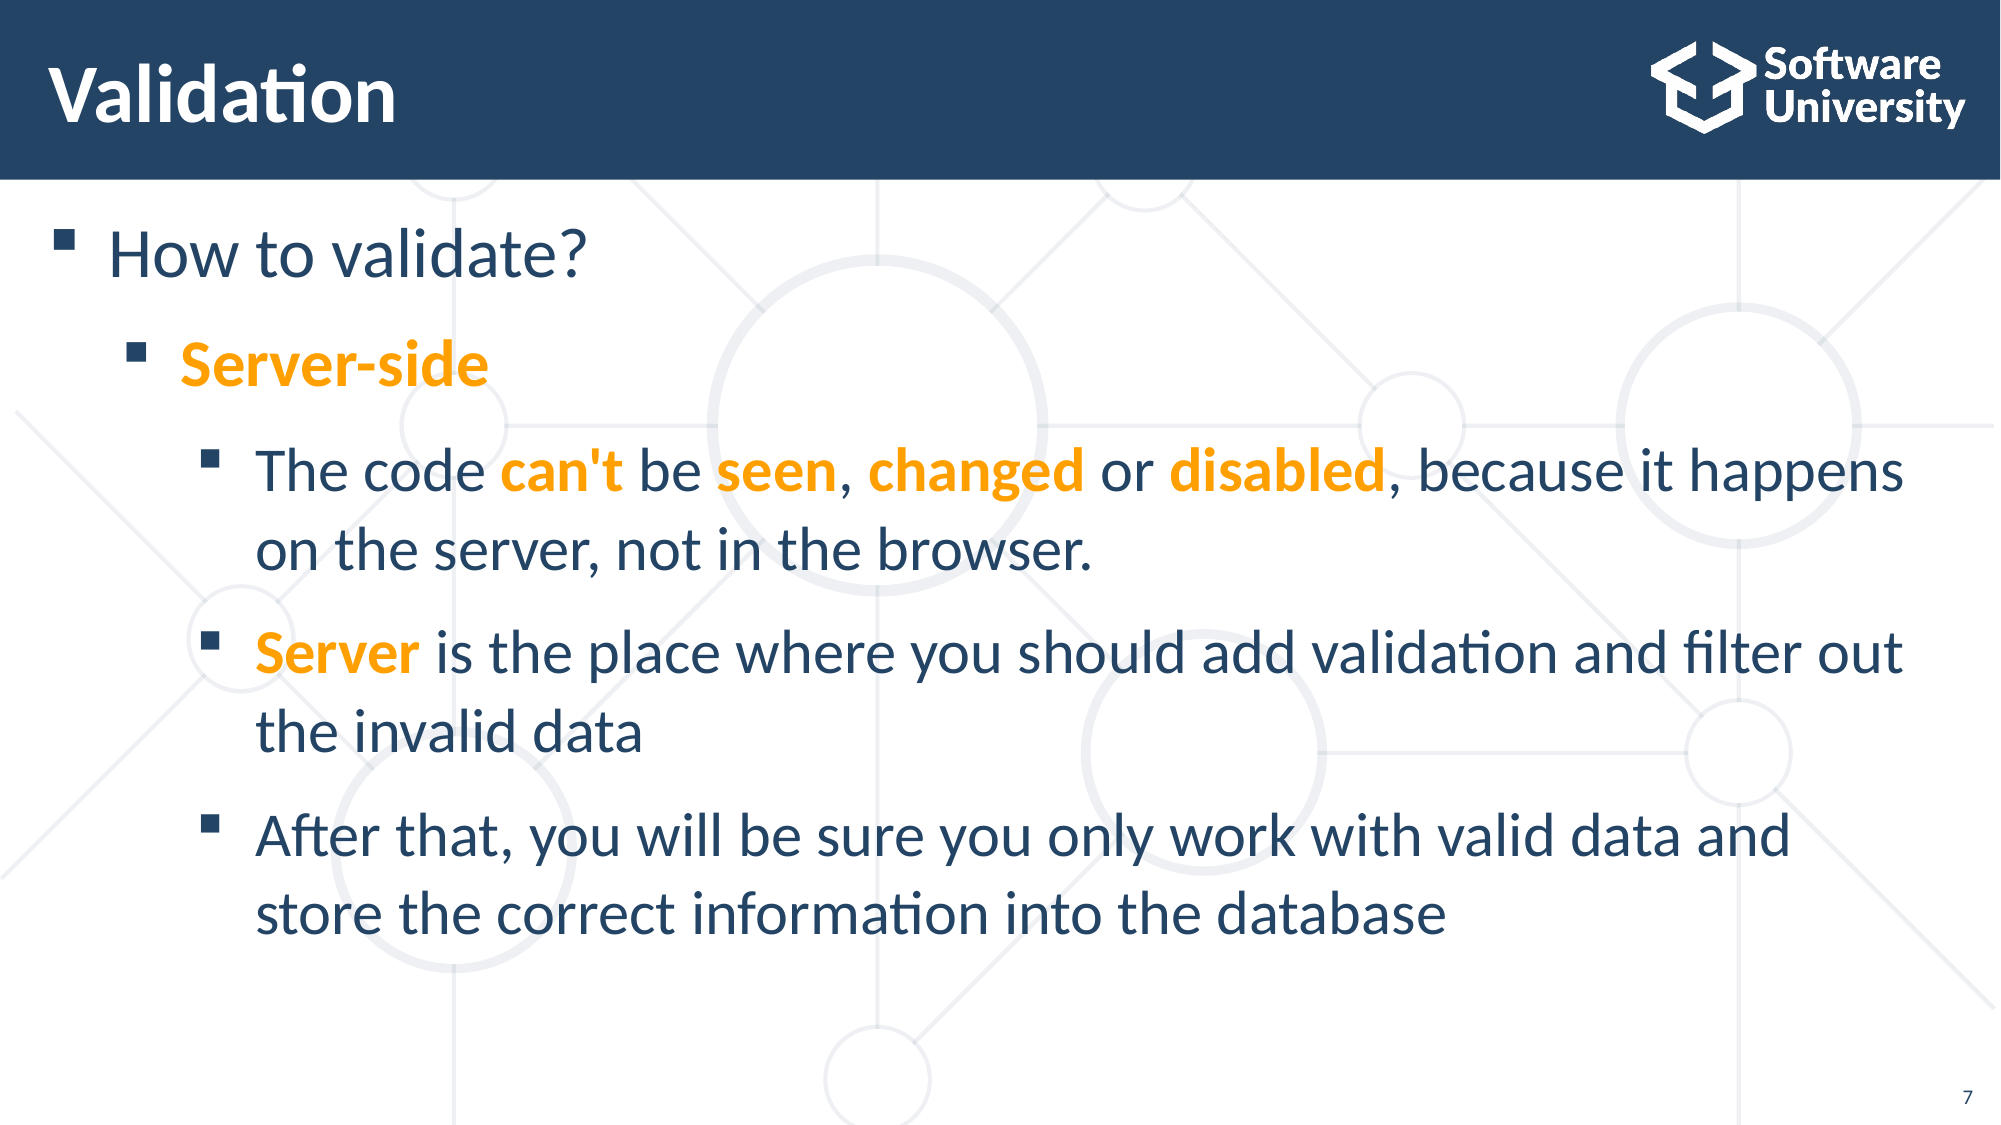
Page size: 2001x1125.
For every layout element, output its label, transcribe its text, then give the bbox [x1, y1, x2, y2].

picture [1651, 41, 1966, 134]
slide_number 7 [1927, 1067, 1989, 1117]
list How to validate? Server-side The code can't be seen, changed or disabled, because it happens on the server, not in the browser. Server is the place where you should add validation and filter out the invalid data After that, you will be sure you only work with valid data and store the correct information into the database [31, 196, 1970, 1104]
title Validation [31, 16, 1625, 162]
